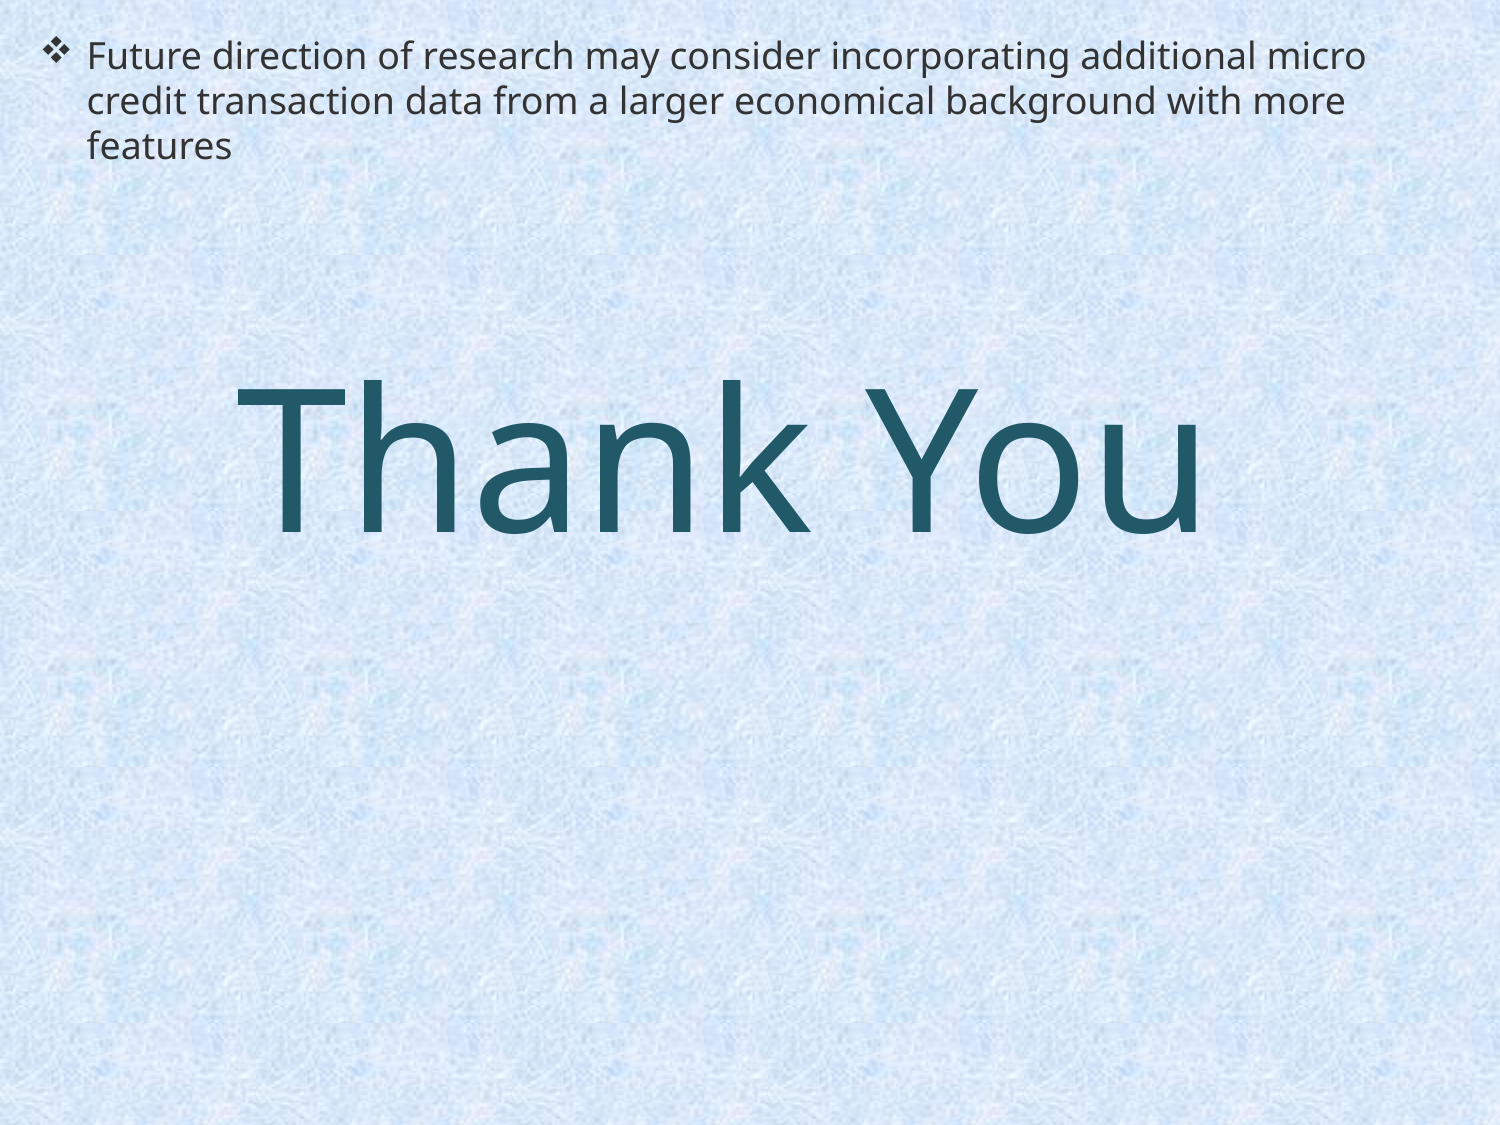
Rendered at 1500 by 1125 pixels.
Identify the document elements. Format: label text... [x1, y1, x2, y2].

text_box Future direction of research may consider incorporating additional micro credit transaction data from a larger economical background with more features [24, 24, 1450, 175]
picture [0, 0, 1500, 1125]
text_box Thank You [112, 324, 1338, 580]
